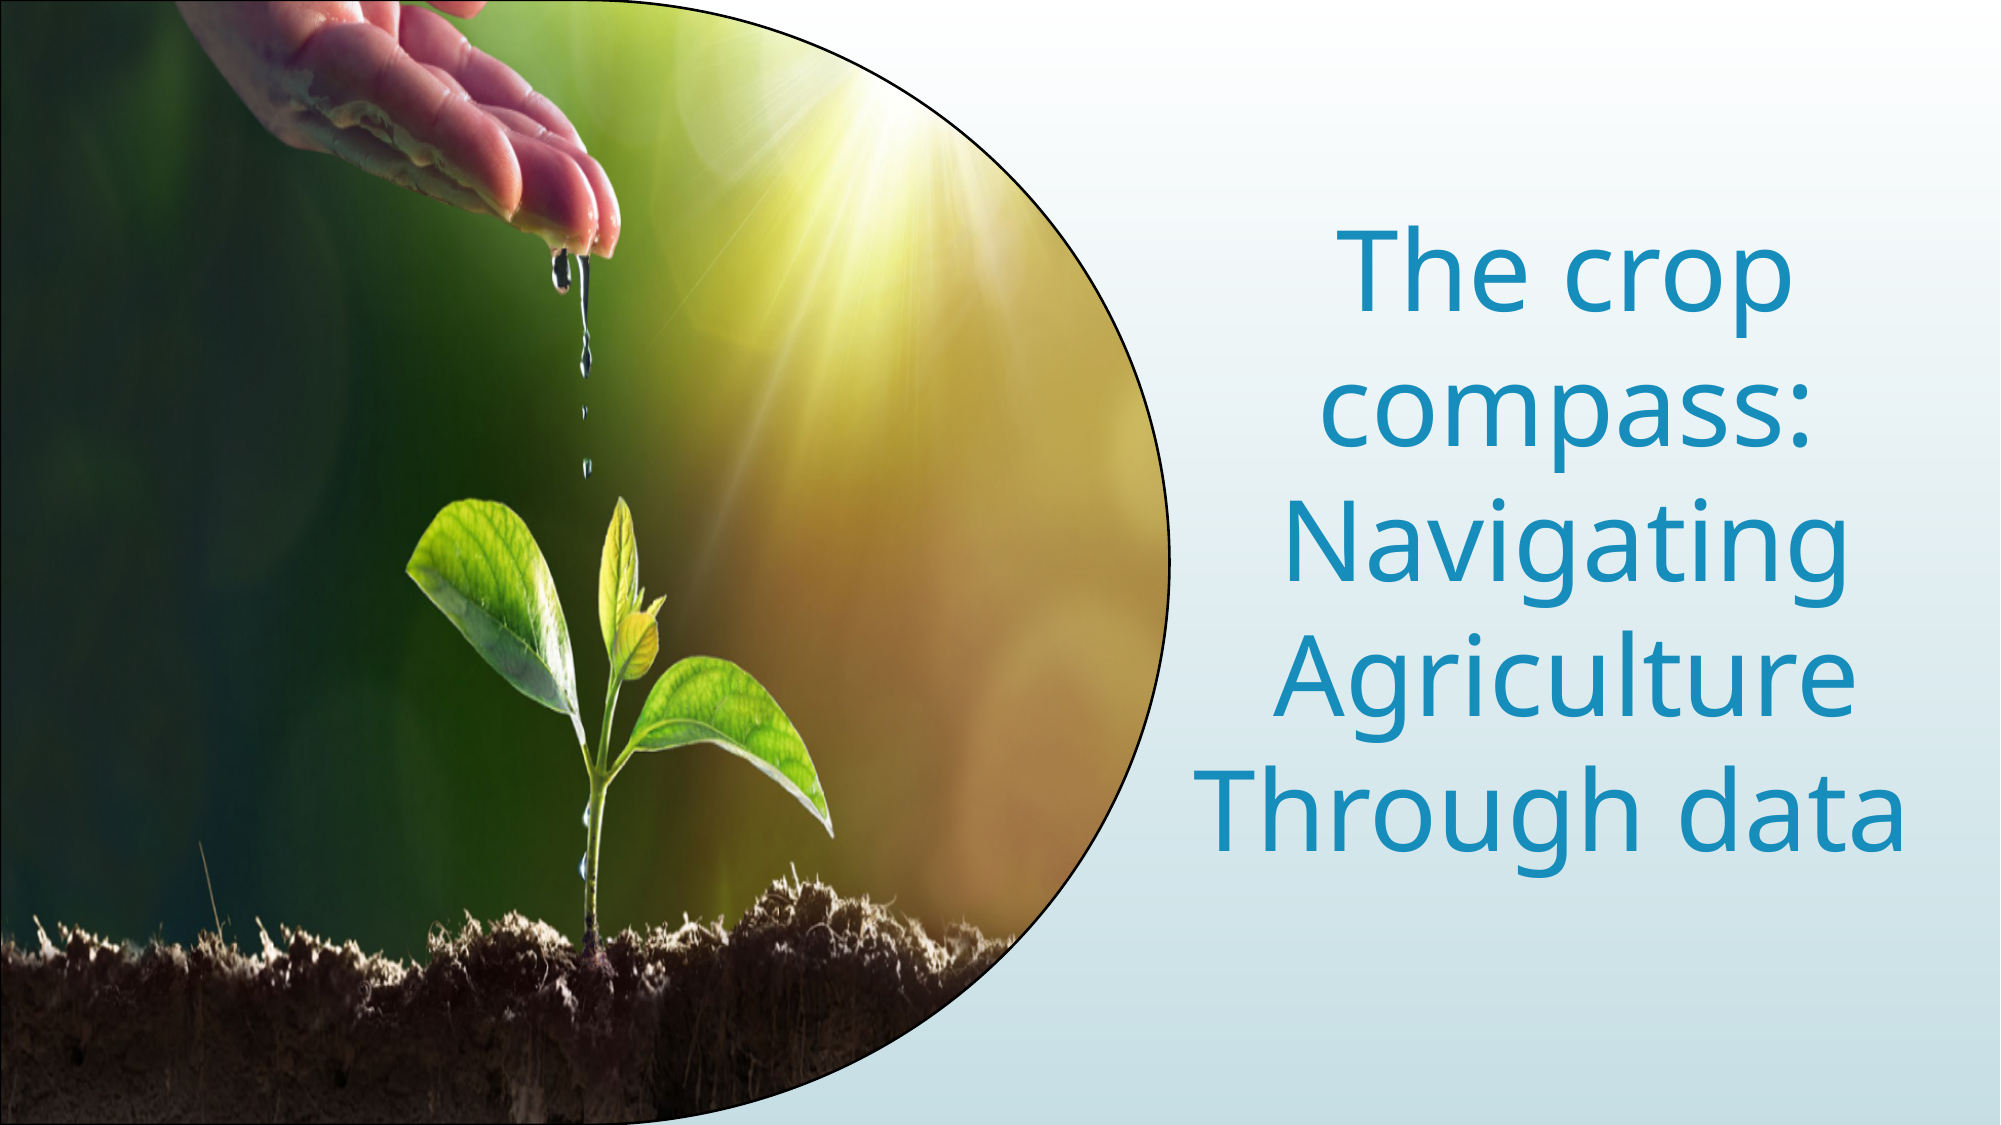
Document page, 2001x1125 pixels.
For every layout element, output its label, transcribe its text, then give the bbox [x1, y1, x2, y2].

title The crop compass: Navigating Agriculture Through data [1150, 32, 1983, 1041]
text_box [0, 0, 1171, 1125]
